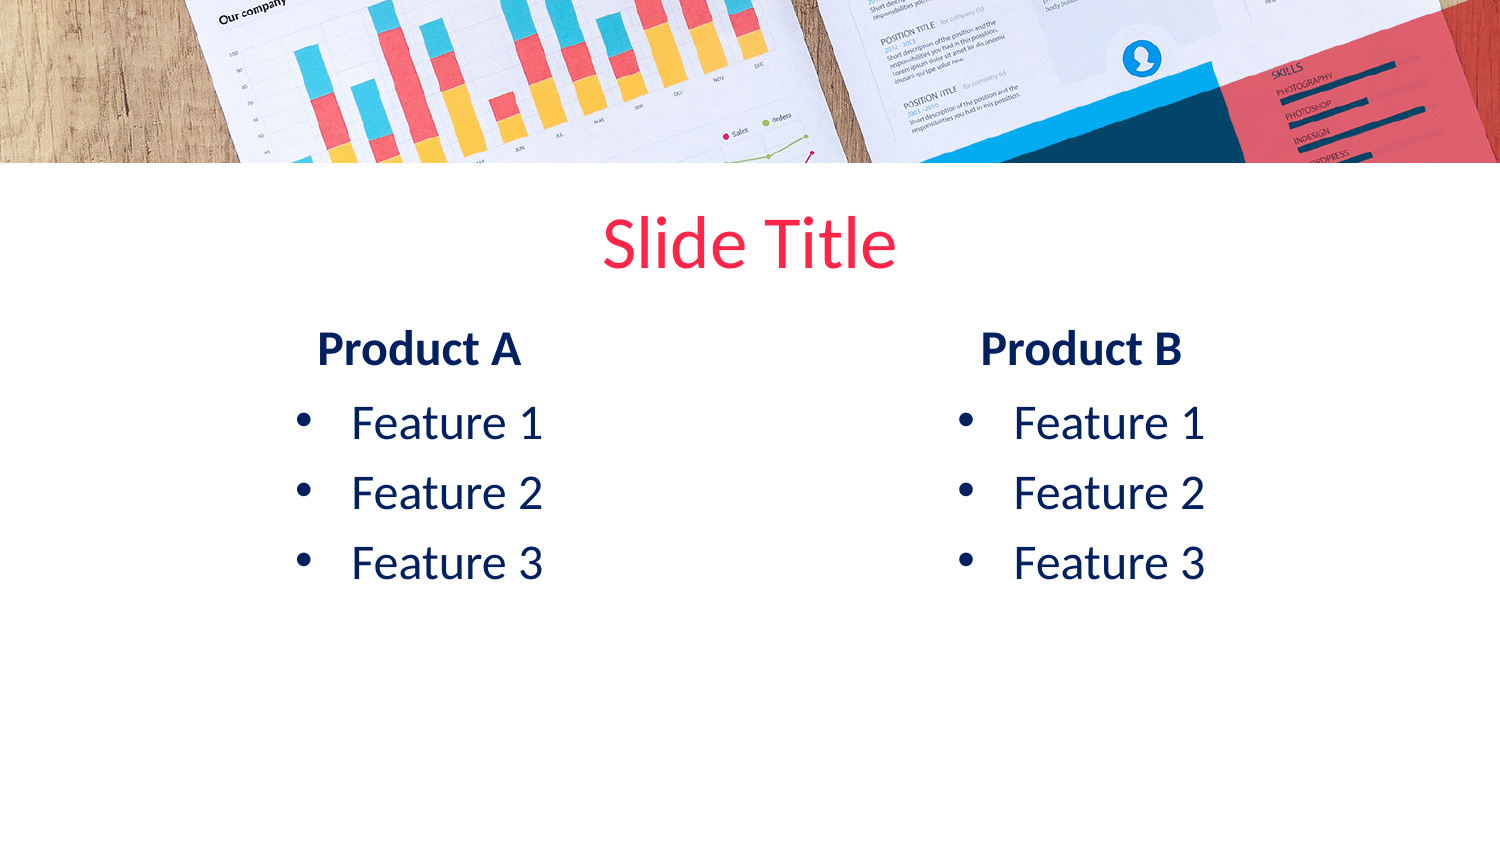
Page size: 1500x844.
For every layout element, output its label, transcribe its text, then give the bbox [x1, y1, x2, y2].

list Feature 1 Feature 2 Feature 3 [88, 381, 750, 756]
picture [0, 0, 1500, 844]
list Feature 1 Feature 2 Feature 3 [750, 381, 1413, 756]
title Slide Title [86, 176, 1414, 302]
list Product A [88, 304, 750, 381]
list Product B [750, 304, 1413, 381]
